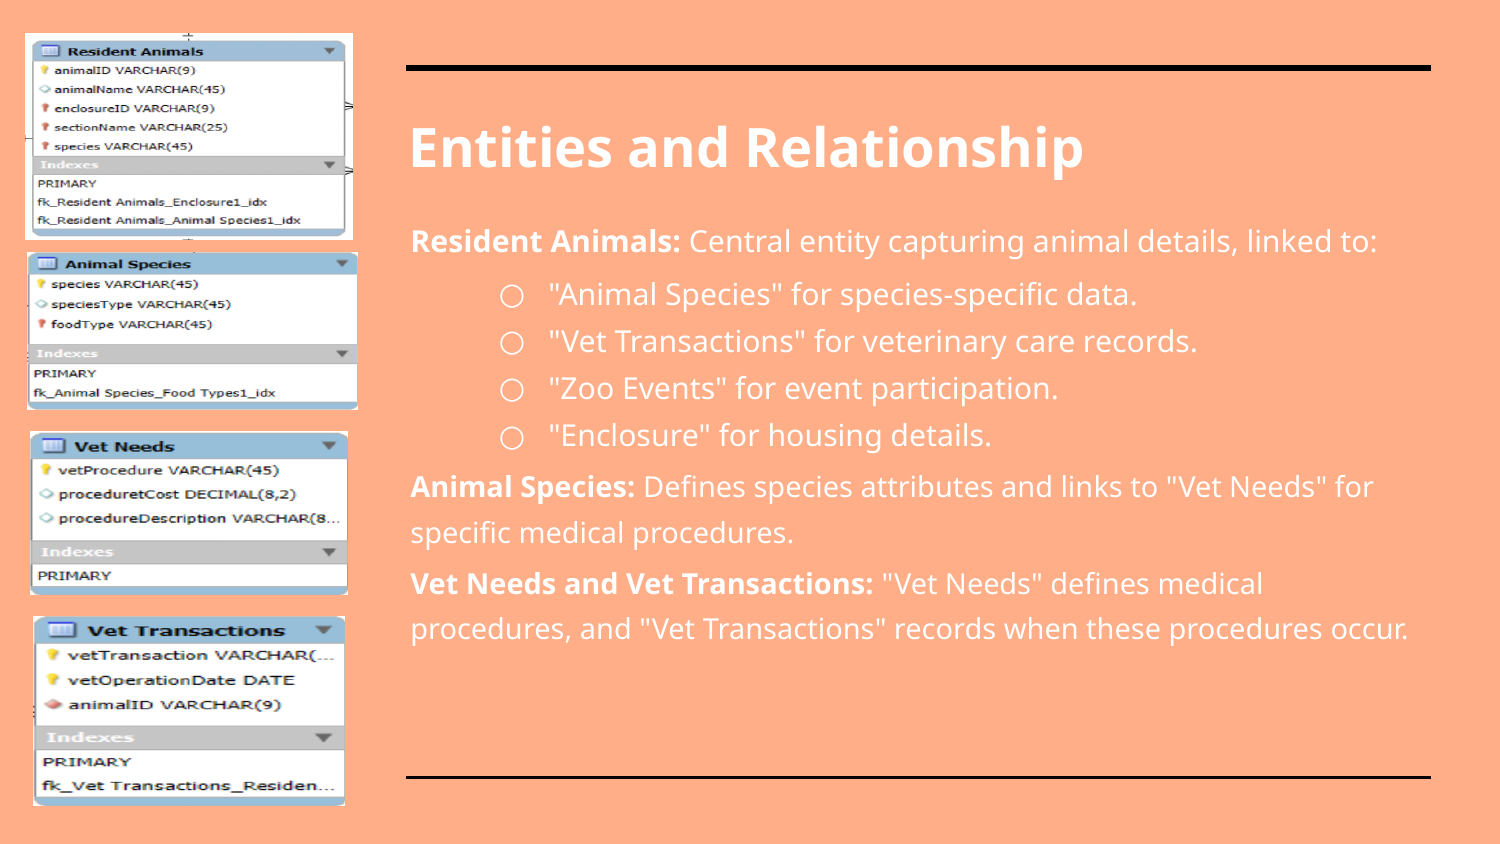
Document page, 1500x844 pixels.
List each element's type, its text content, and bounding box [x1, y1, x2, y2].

list Resident Animals: Central entity capturing animal details, linked to: "Animal Species" for species-specific data. "Vet Transactions" for veterinary care records. "Zoo Events" for event participation. "Enclosure" for housing details. Animal Species: Defines species attributes and links to "Vet Needs" for specific medical procedures. Vet Needs and Vet Transactions: "Vet Needs" defines medical procedures, and "Vet Transactions" records when these procedures occur. [395, 198, 1433, 755]
title Entities and Relationship [393, 94, 1431, 199]
picture [33, 615, 345, 806]
picture [25, 33, 353, 240]
picture [29, 431, 348, 595]
picture [27, 251, 358, 410]
